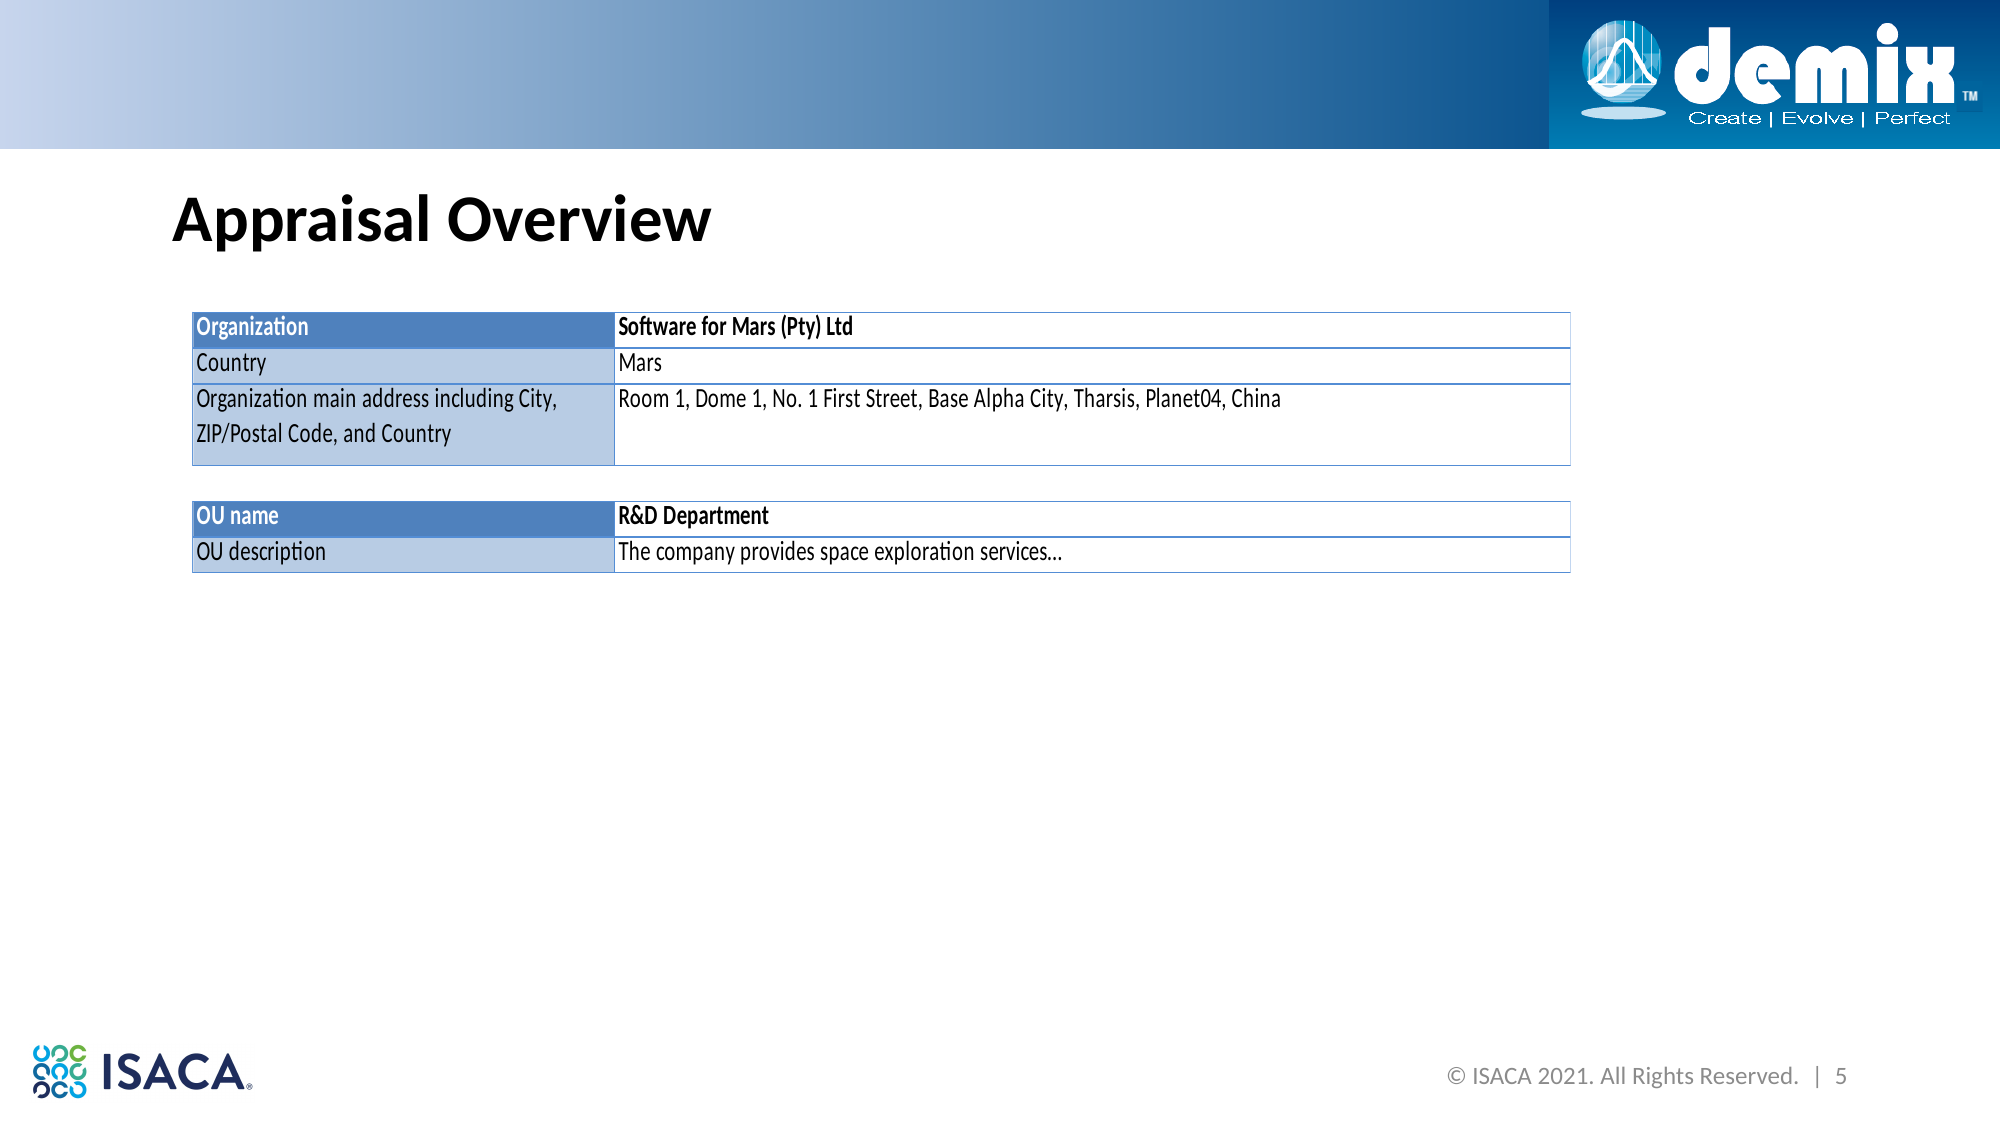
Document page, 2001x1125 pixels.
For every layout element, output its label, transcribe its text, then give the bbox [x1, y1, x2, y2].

title Appraisal Overview [157, 170, 1883, 270]
picture [29, 1043, 255, 1103]
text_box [192, 311, 1572, 574]
picture [1582, 106, 1665, 119]
picture [1549, 0, 2000, 111]
